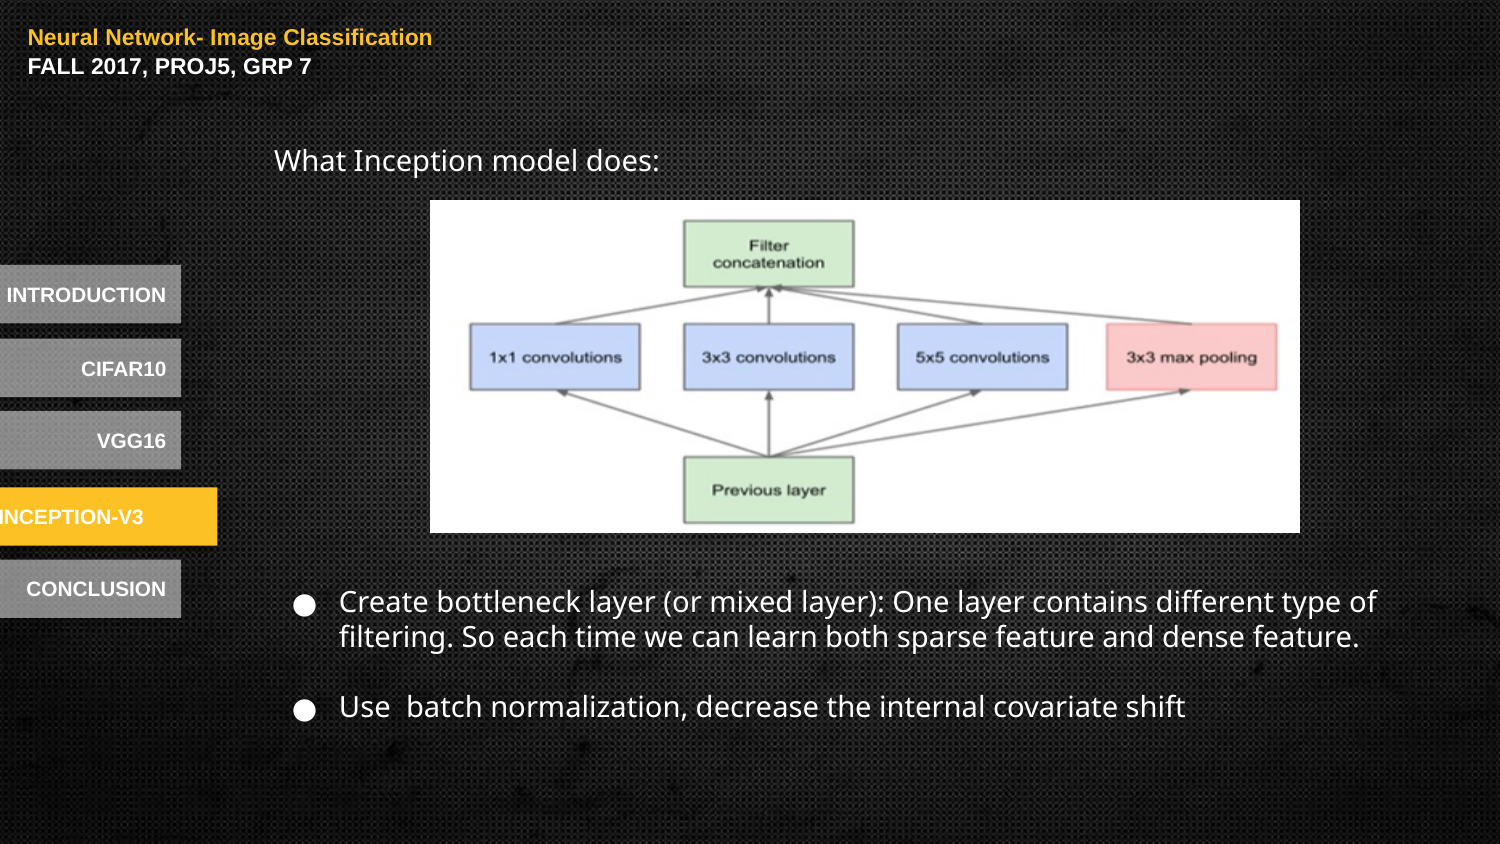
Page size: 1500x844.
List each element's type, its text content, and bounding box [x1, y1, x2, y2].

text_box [0, 410, 182, 470]
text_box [12, 15, 450, 88]
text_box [0, 486, 218, 546]
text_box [0, 559, 182, 619]
text_box What Inception model does: [259, 135, 1500, 231]
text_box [0, 338, 182, 398]
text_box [0, 264, 182, 324]
picture [0, 0, 1500, 844]
text_box Create bottleneck layer (or mixed layer): One layer contains different type of filtering. So each time we can learn both sparse feature and dense feature. Use batch normalization, decrease the internal covariate shift [276, 575, 1453, 768]
